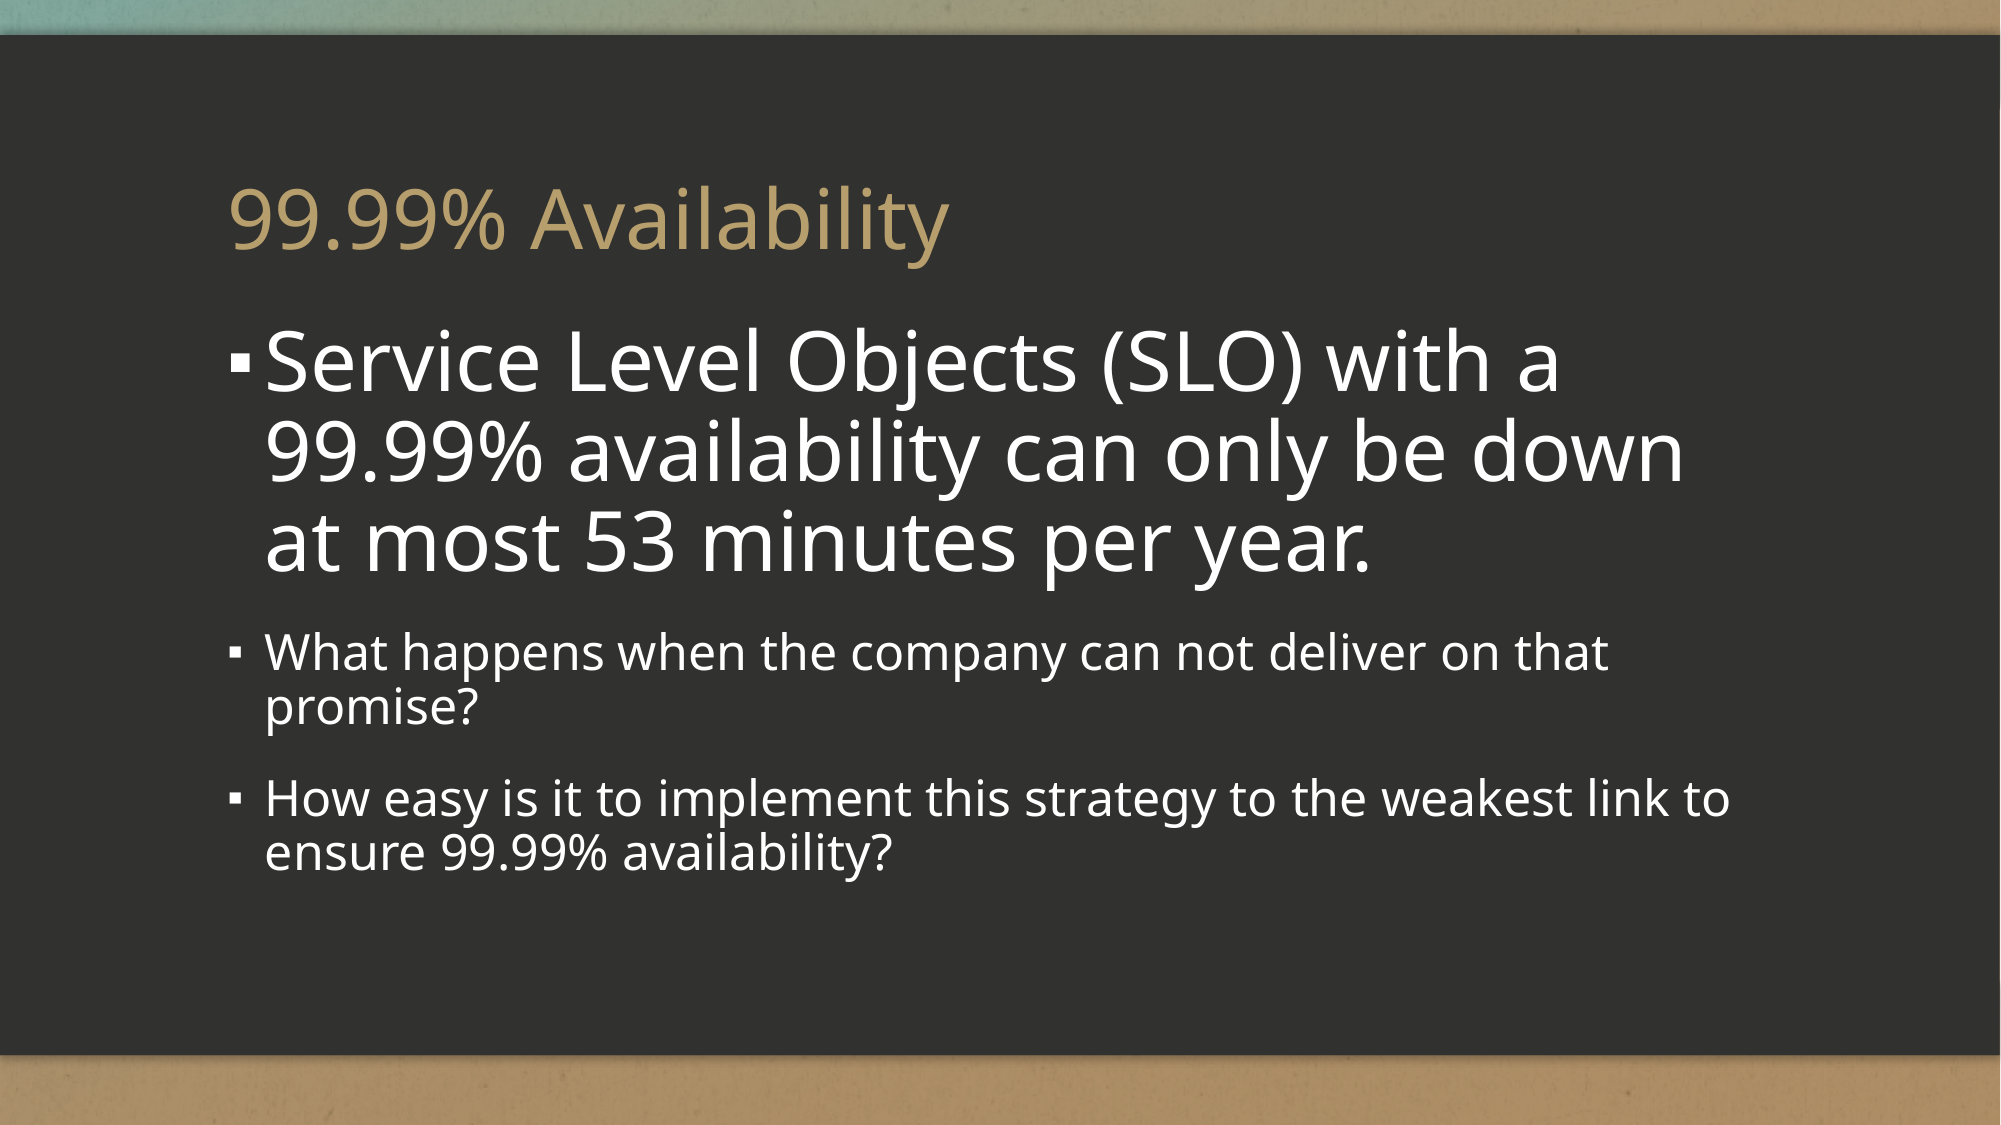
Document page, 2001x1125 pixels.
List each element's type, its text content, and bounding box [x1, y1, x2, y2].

picture [0, 0, 2001, 1125]
title 99.99% Availability [212, 68, 1788, 275]
list Service Level Objects (SLO) with a 99.99% availability can only be down at most 53 minutes per year. What happens when the company can not deliver on that promise? How easy is it to implement this strategy to the weakest link to ensure 99.99% availability? [212, 312, 1788, 1013]
